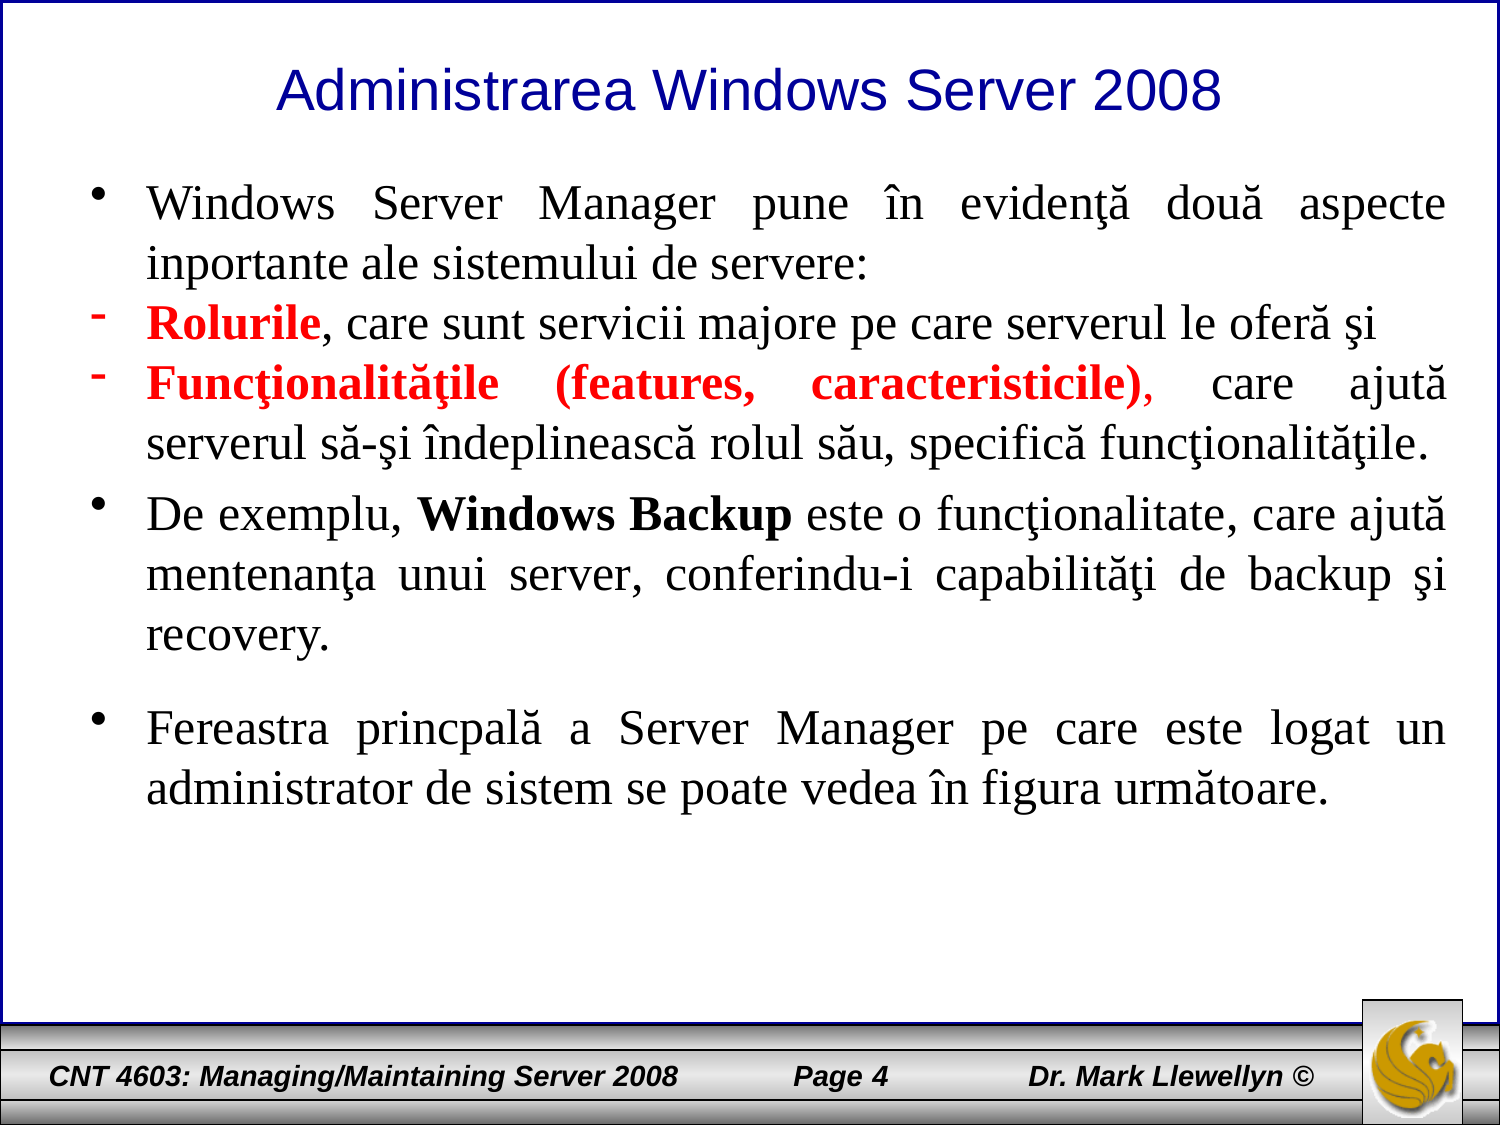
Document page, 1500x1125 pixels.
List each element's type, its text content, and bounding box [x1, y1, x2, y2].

title Administrarea Windows Server 2008 [37, 45, 1463, 175]
list Windows Server Manager pune în evidenţă două aspecte inportante ale sistemului de servere: Rolurile, care sunt servicii majore pe care serverul le oferă şi Funcţionalităţile (features, caracteristicile), care ajută serverul să-şi îndeplinească rolul său, specifică funcţionalităţile. De exemplu, Windows Backup este o funcţionalitate, care ajută mentenanţa unui server, conferindu-i capabilităţi de backup şi recovery. Fereastra princpală a Server Manager pe care este logat un administrator de sistem se poate vedea în figura următoare. [75, 162, 1463, 1005]
picture [1362, 1012, 1466, 1118]
